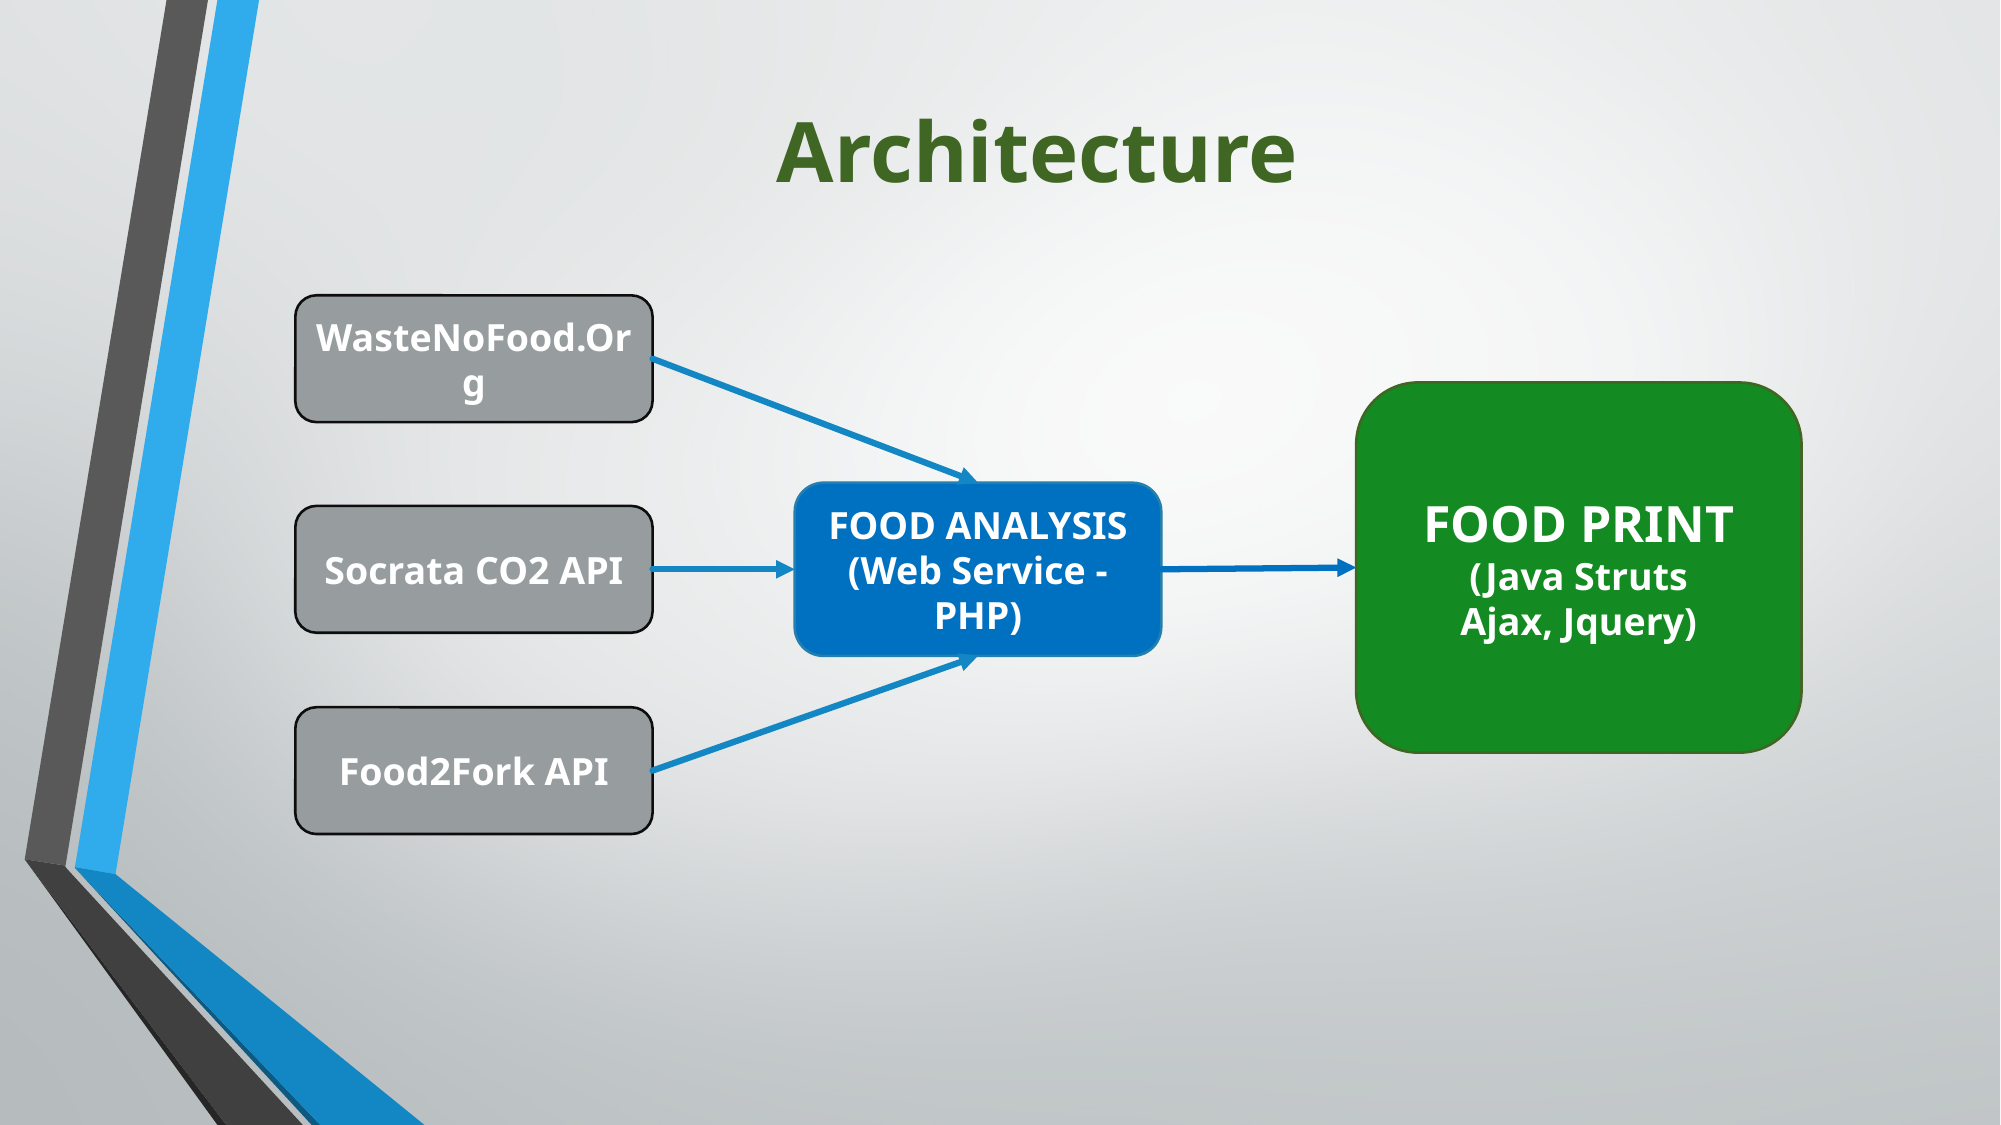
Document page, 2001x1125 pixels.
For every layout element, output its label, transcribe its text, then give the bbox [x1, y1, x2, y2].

text_box FOOD ANALYSIS (Web Service - PHP) [793, 481, 1163, 658]
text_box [652, 358, 979, 483]
text_box Food2Fork API [293, 705, 654, 836]
title Architecture [215, 78, 1860, 221]
text_box FOOD PRINT (Java Struts Ajax, Jquery) [1354, 381, 1803, 754]
text_box Socrata CO2 API [293, 504, 654, 635]
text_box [652, 655, 979, 771]
text_box WasteNoFood.Org [293, 293, 654, 424]
